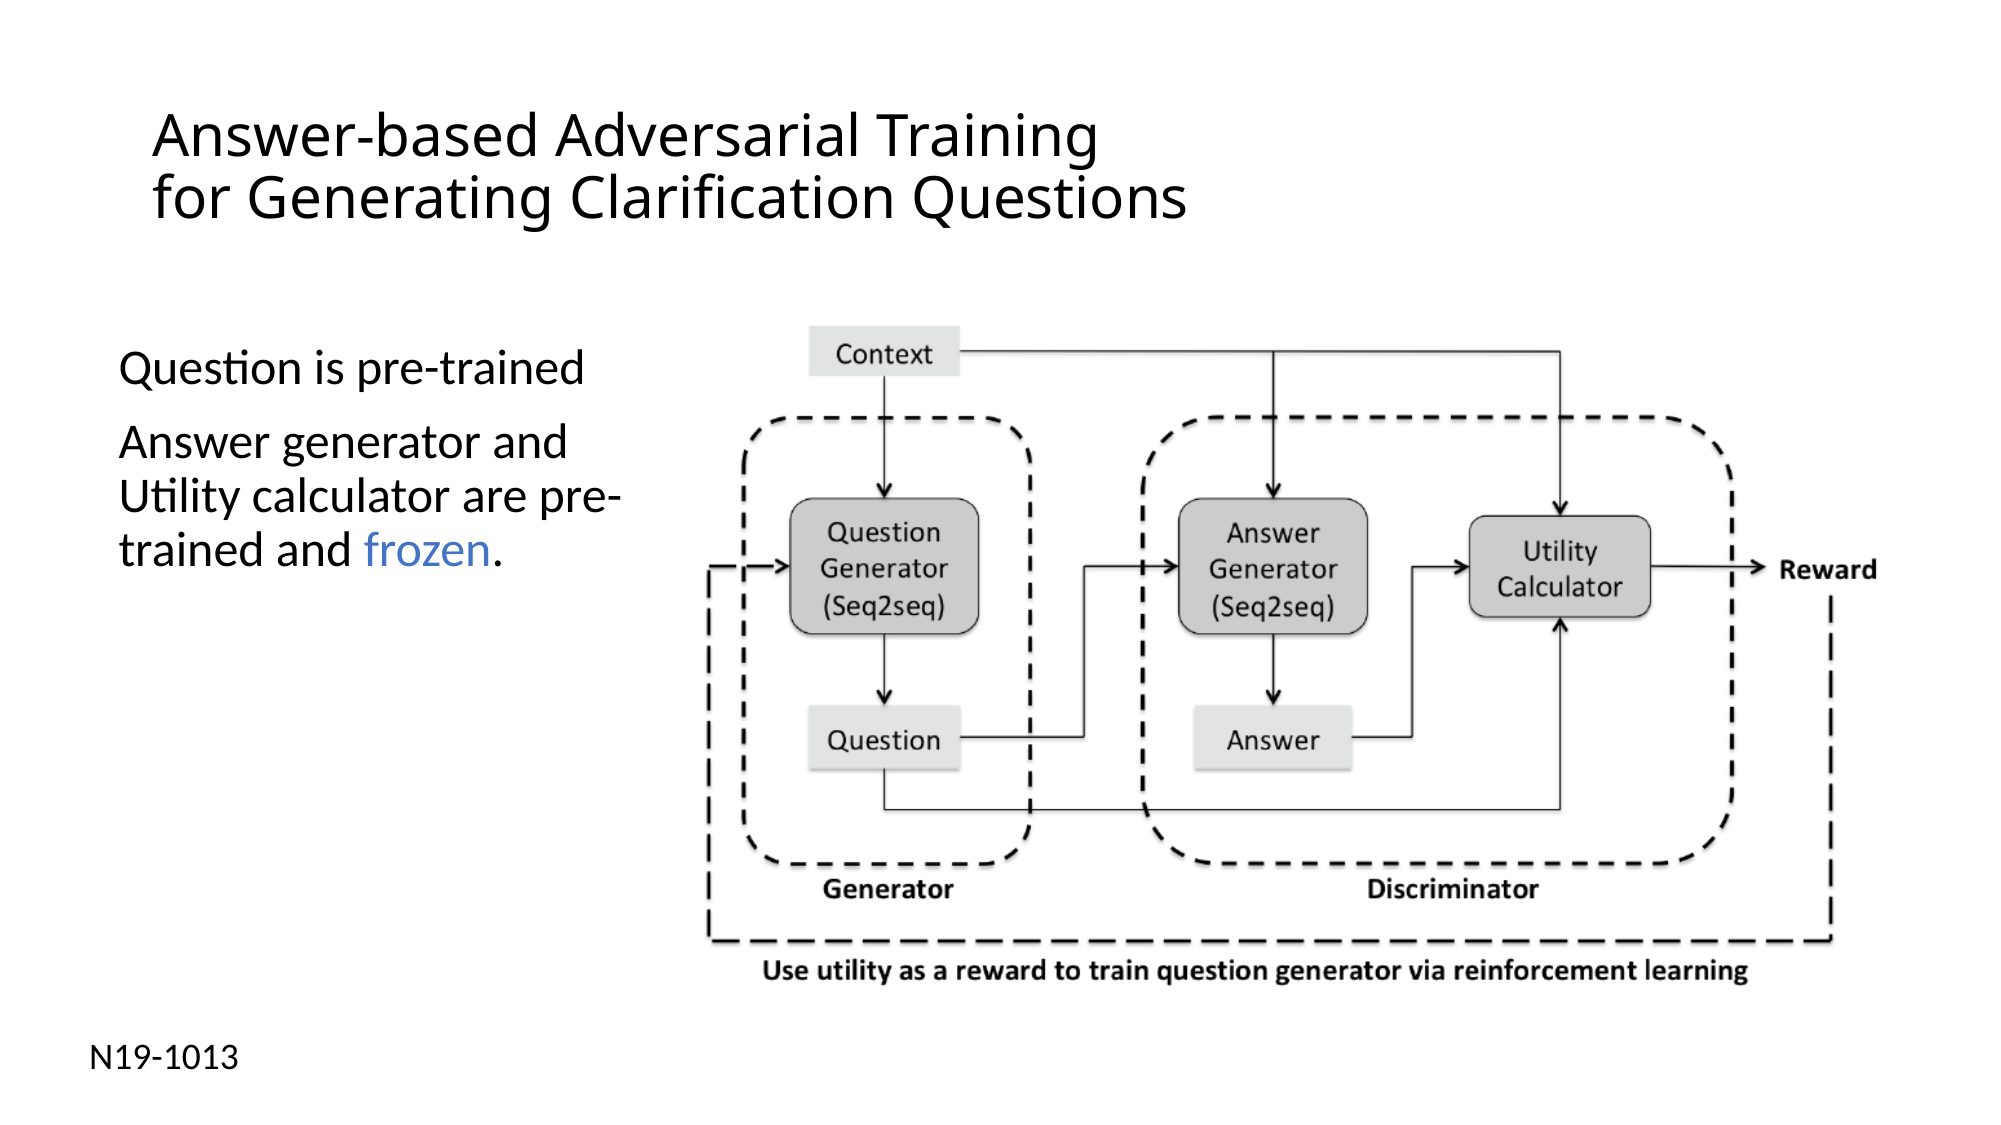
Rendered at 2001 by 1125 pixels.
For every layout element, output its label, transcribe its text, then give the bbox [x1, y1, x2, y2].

text_box N19-1013 [74, 1024, 407, 1084]
text_box Question is pre-trained Answer generator and Utility calculator are pre-trained and frozen. [103, 327, 620, 585]
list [620, 292, 1955, 1007]
title Answer-based Adversarial Training for Generating Clarification Questions [137, 59, 1863, 278]
